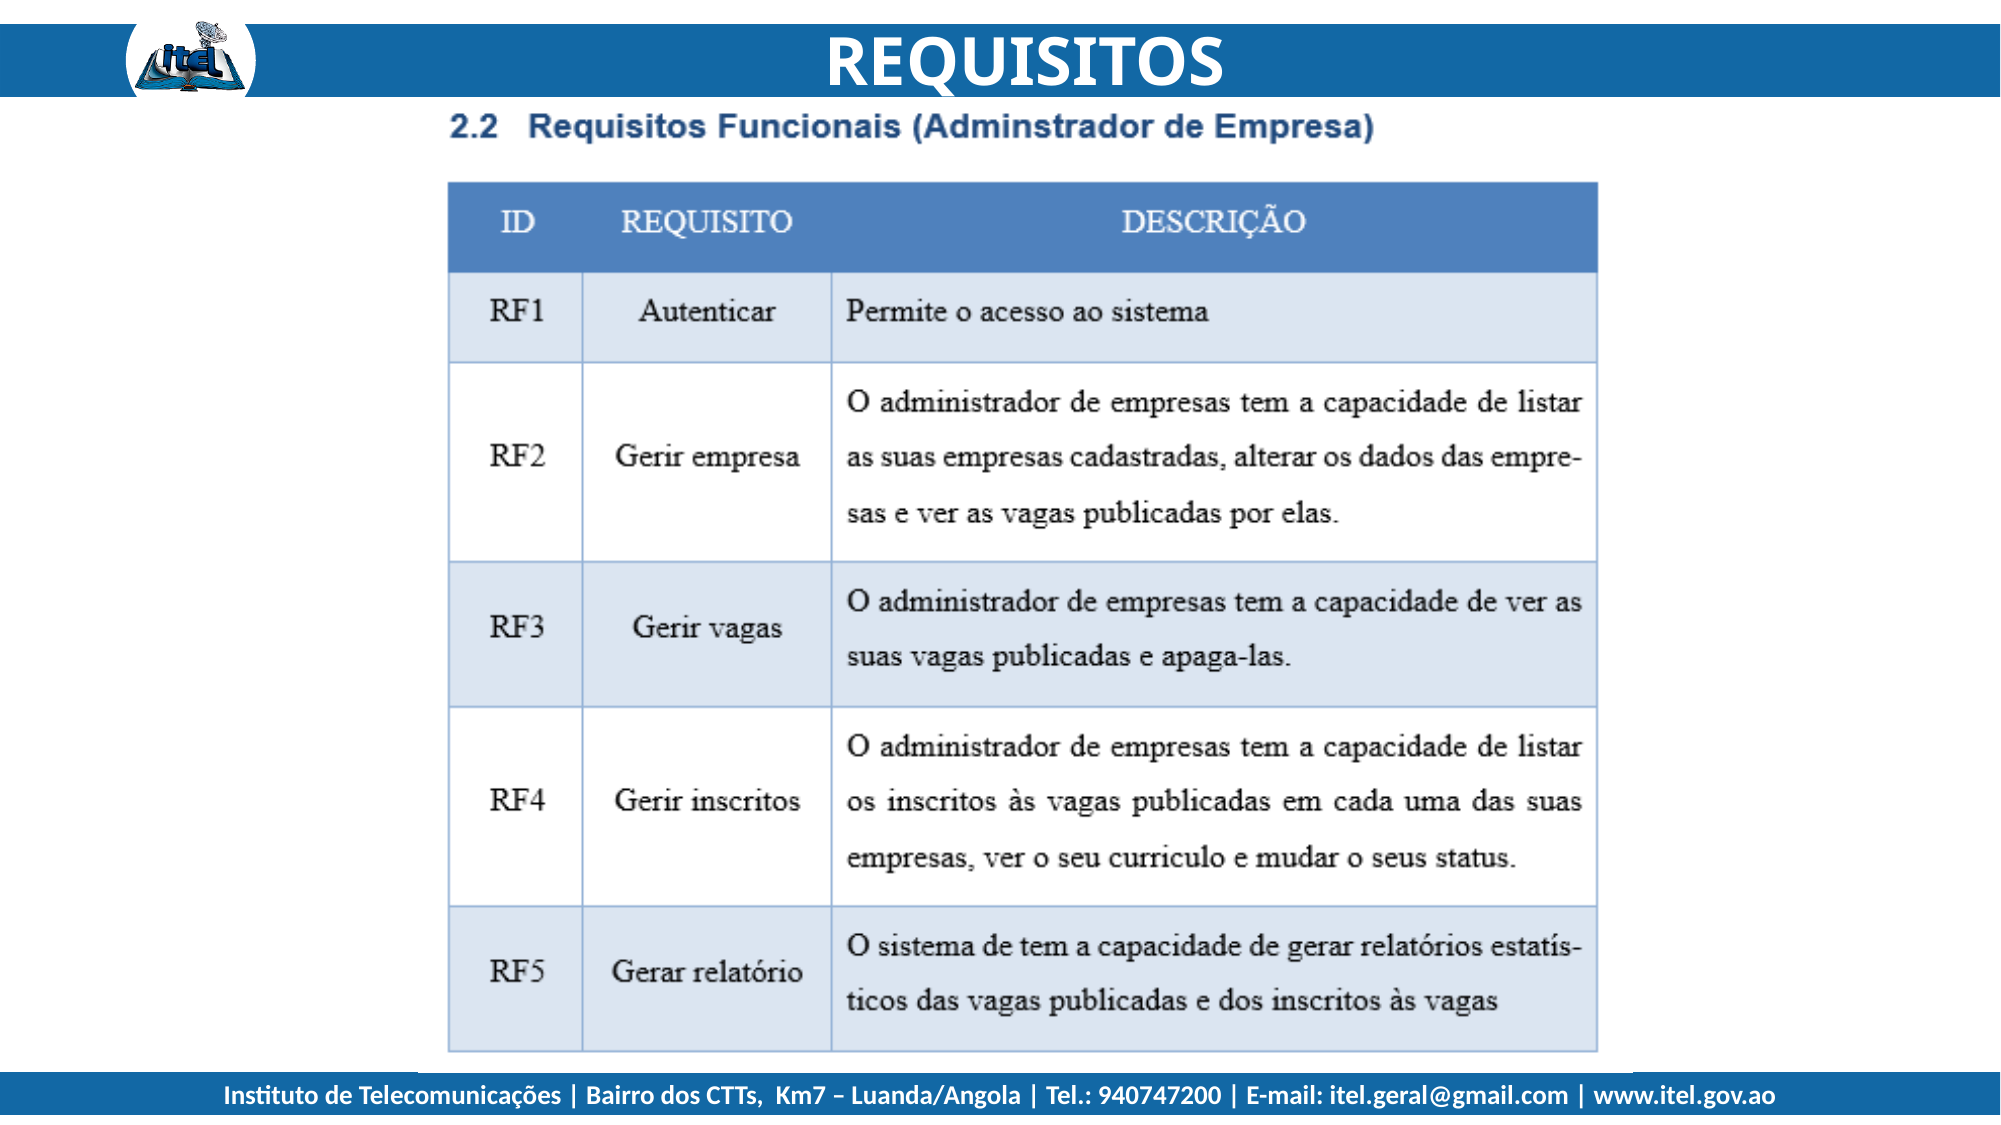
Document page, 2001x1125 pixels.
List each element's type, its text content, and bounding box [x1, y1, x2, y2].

subtitle REQUISITOS [551, 29, 1499, 97]
picture [417, 98, 1633, 1074]
picture [129, 8, 253, 114]
